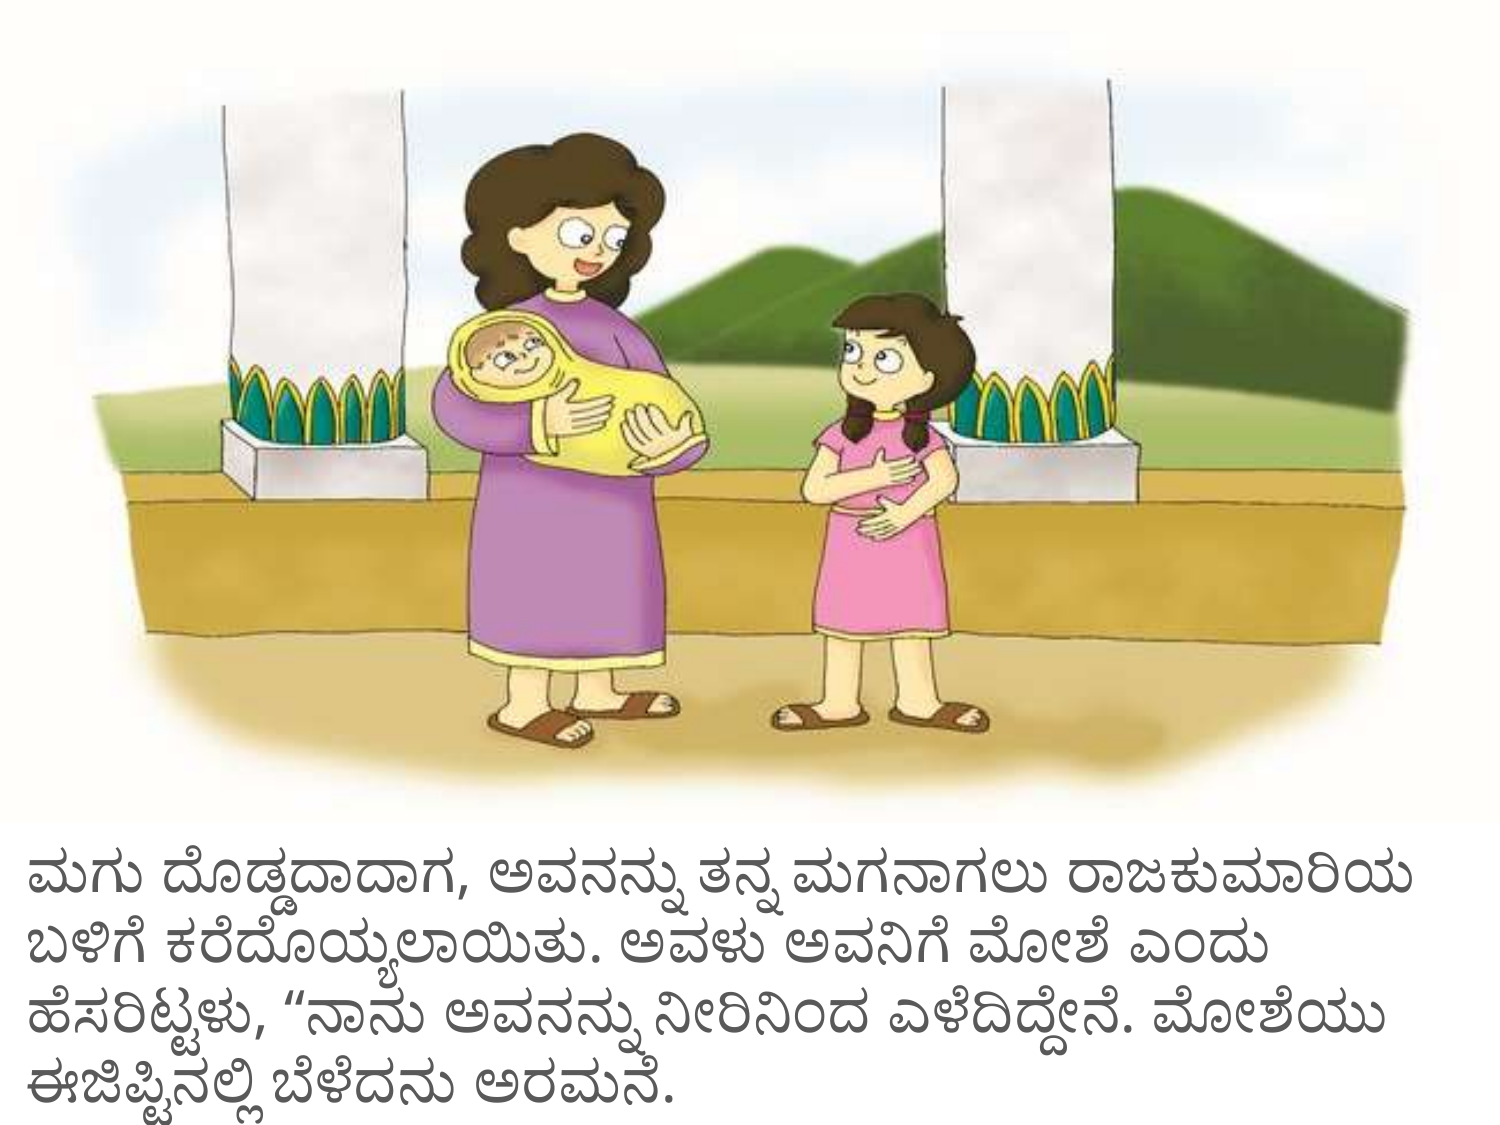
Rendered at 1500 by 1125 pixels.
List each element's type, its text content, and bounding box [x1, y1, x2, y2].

text_box ಮಗು ದೊಡ್ಡದಾದಾಗ, ಅವನನ್ನು ತನ್ನ ಮಗನಾಗಲು ರಾಜಕುಮಾರಿಯ ಬಳಿಗೆ ಕರೆದೊಯ್ಯಲಾಯಿತು. ಅವಳು ಅವನಿಗೆ ಮೋಶೆ ಎಂದು ಹೆಸರಿಟ್ಟಳು, “ನಾನು ಅವನನ್ನು ನೀರಿನಿಂದ ಎಳೆದಿದ್ದೇನೆ. ಮೋಶೆಯು ಈಜಿಪ್ಟಿನಲ್ಲಿ ಬೆಳೆದನು ಅರಮನೆ. [11, 831, 1498, 1122]
picture [0, 0, 1500, 823]
